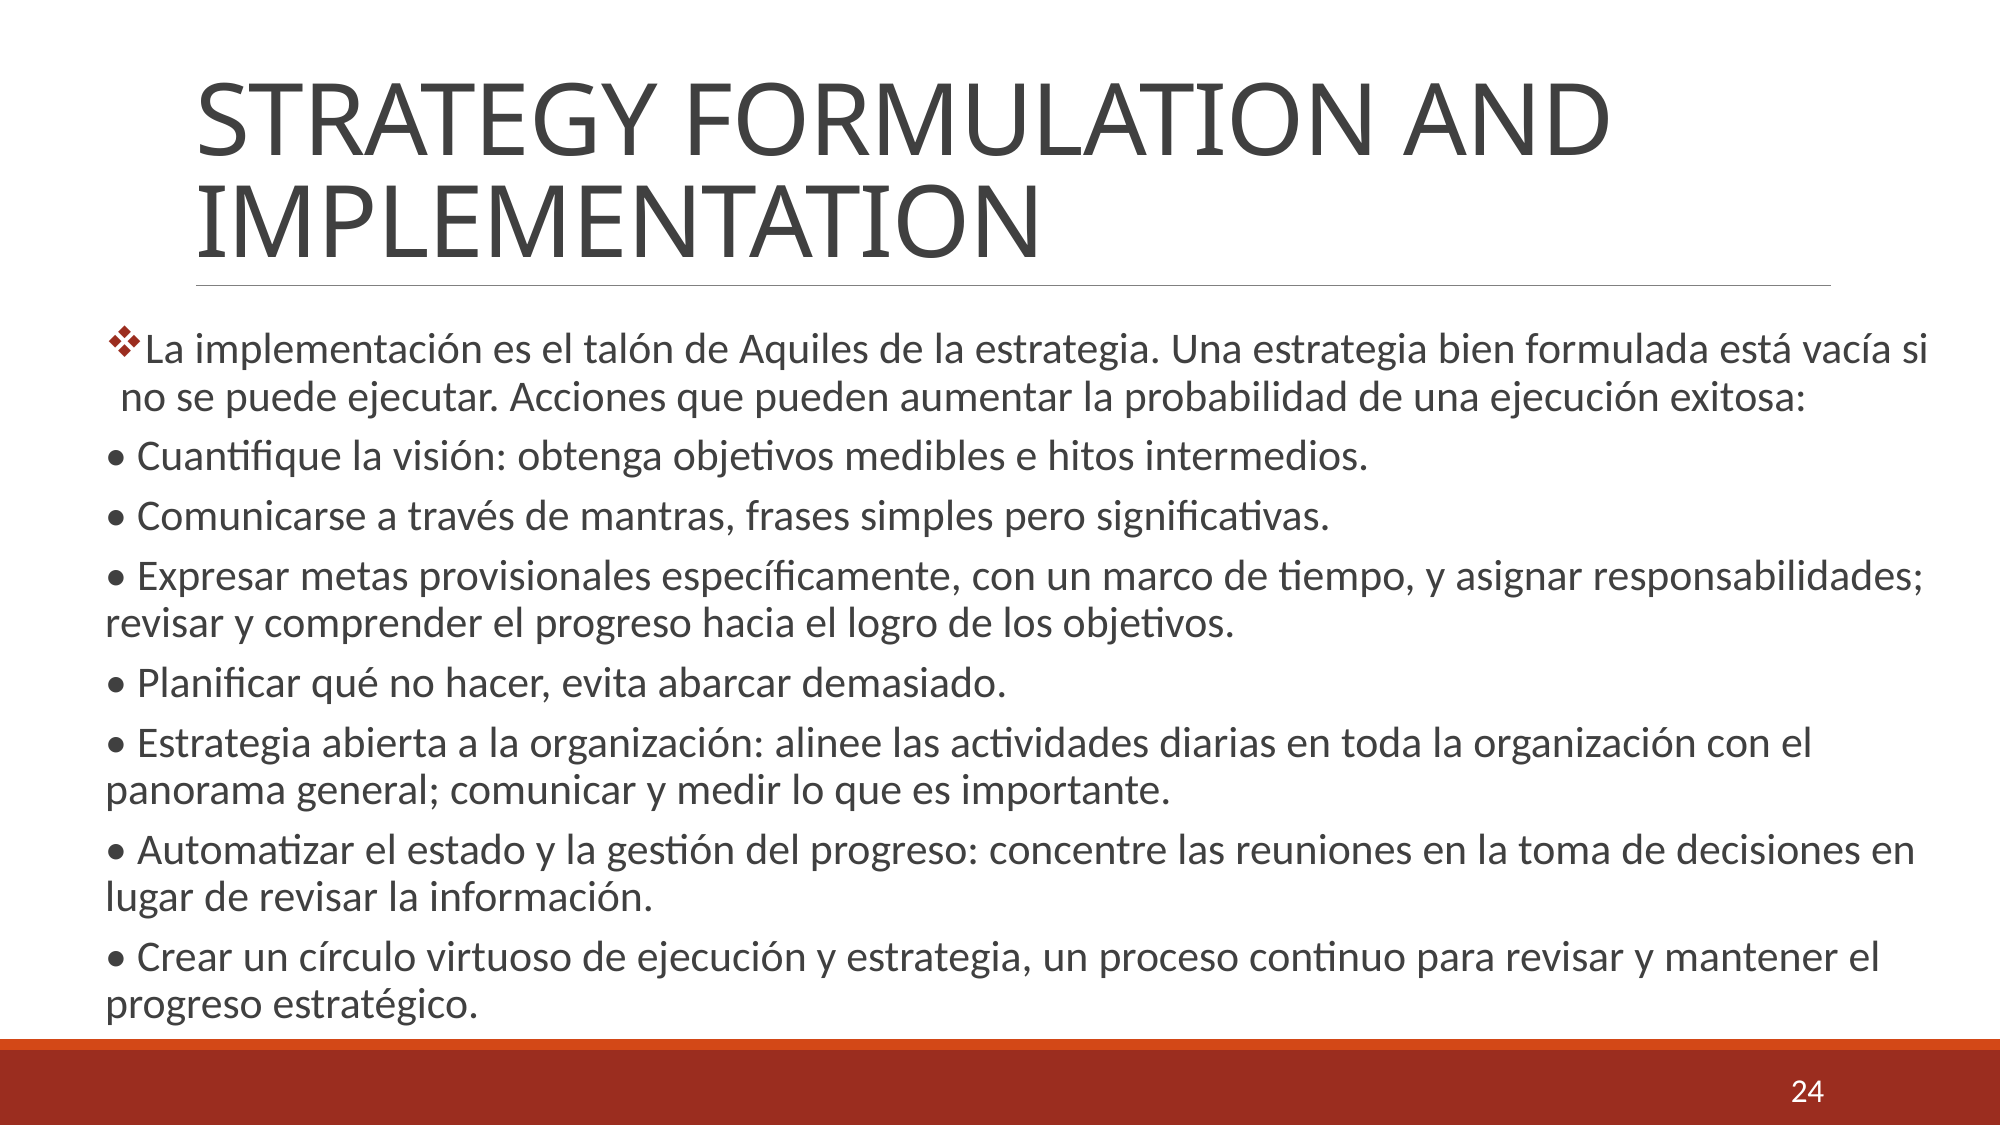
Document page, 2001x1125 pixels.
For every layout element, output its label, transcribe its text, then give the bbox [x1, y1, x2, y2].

title STRATEGY FORMULATION AND IMPLEMENTATION [180, 47, 1830, 285]
slide_number 24 [1624, 1059, 1840, 1120]
list La implementación es el talón de Aquiles de la estrategia. Una estrategia bien formulada está vacía si no se puede ejecutar. Acciones que pueden aumentar la probabilidad de una ejecución exitosa: • Cuantifique la visión: obtenga objetivos medibles e hitos intermedios. • Comunicarse a través de mantras, frases simples pero significativas. • Expresar metas provisionales específicamente, con un marco de tiempo, y asignar responsabilidades; revisar y comprender el progreso hacia el logro de los objetivos. • Planificar qué no hacer, evita abarcar demasiado. • Estrategia abierta a la organización: alinee las actividades diarias en toda la organización con el panorama general; comunicar y medir lo que es importante. • Automatizar el estado y la gestión del progreso: concentre las reuniones en la toma de decisiones en lugar de revisar la información. • Crear un círculo virtuoso de ejecución y estrategia, un proceso continuo para revisar y mantener el progreso estratégico. [105, 318, 1948, 1027]
